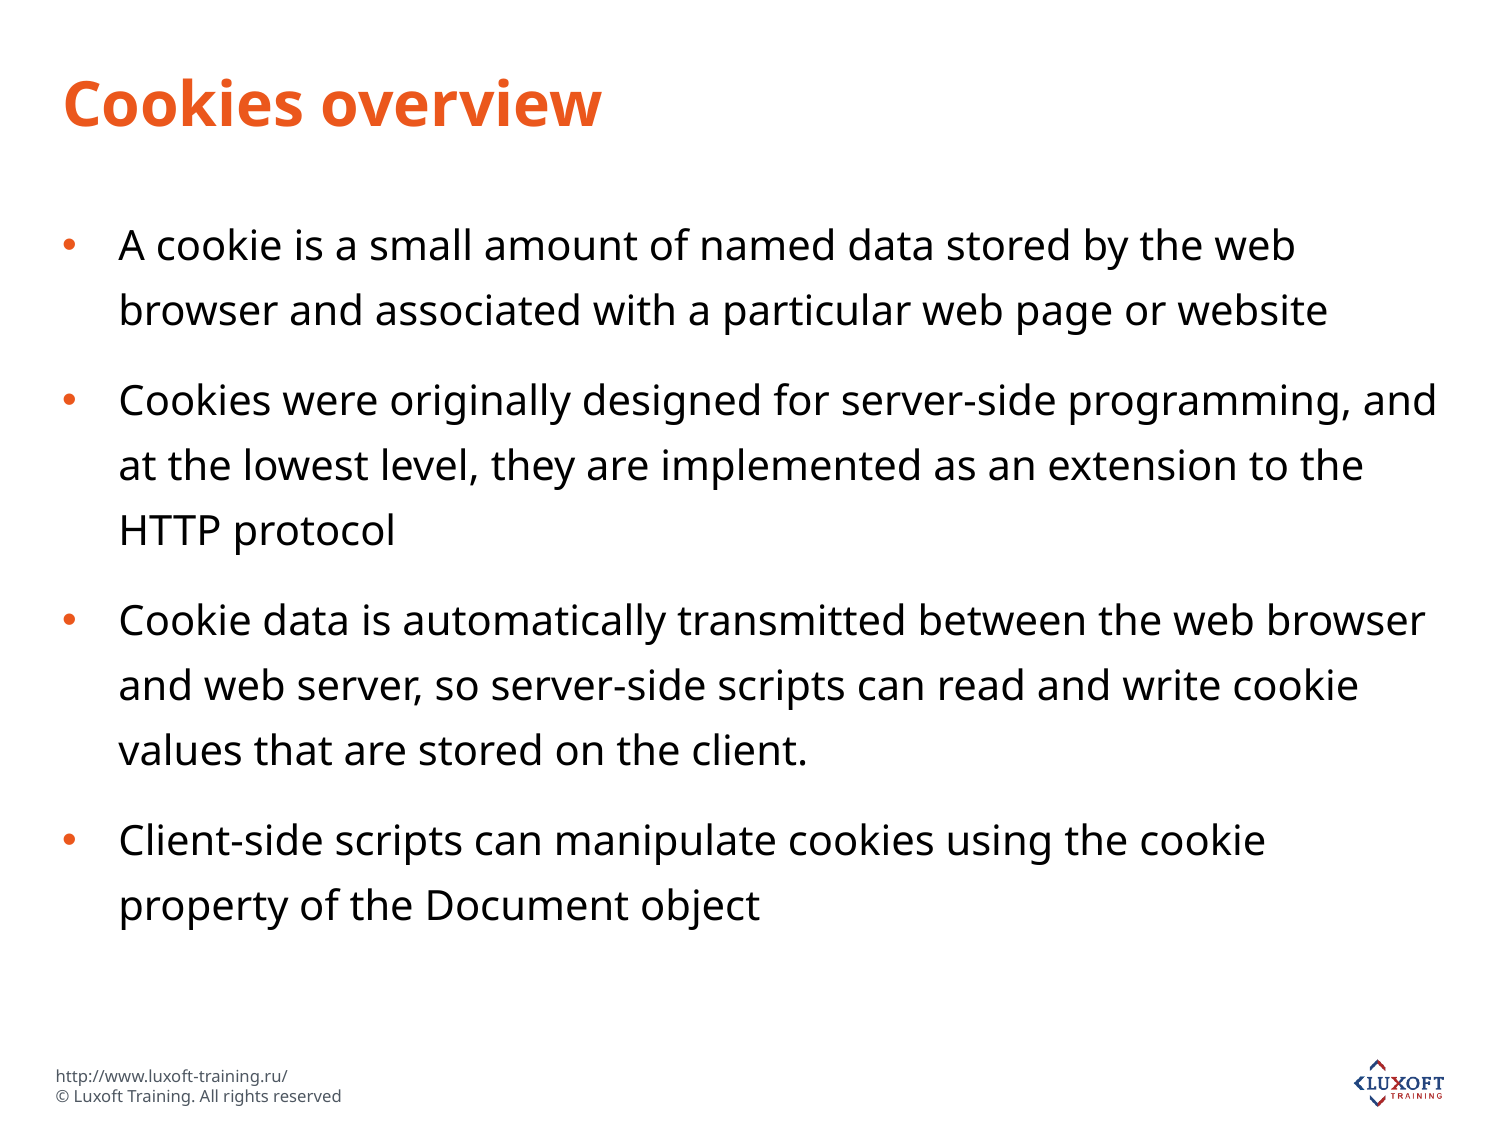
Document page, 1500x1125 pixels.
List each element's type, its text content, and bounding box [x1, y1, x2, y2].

list A cookie is a small amount of named data stored by the web browser and associated with a particular web page or website Cookies were originally designed for server-side programming, and at the lowest level, they are implemented as an extension to the HTTP protocol Cookie data is automatically transmitted between the web browser and web server, so server-side scripts can read and write cookie values that are stored on the client. Client-side scripts can manipulate cookies using the cookie property of the Document object [47, 196, 1457, 1018]
picture [1339, 1059, 1458, 1107]
title Cookies overview [47, 59, 1457, 143]
